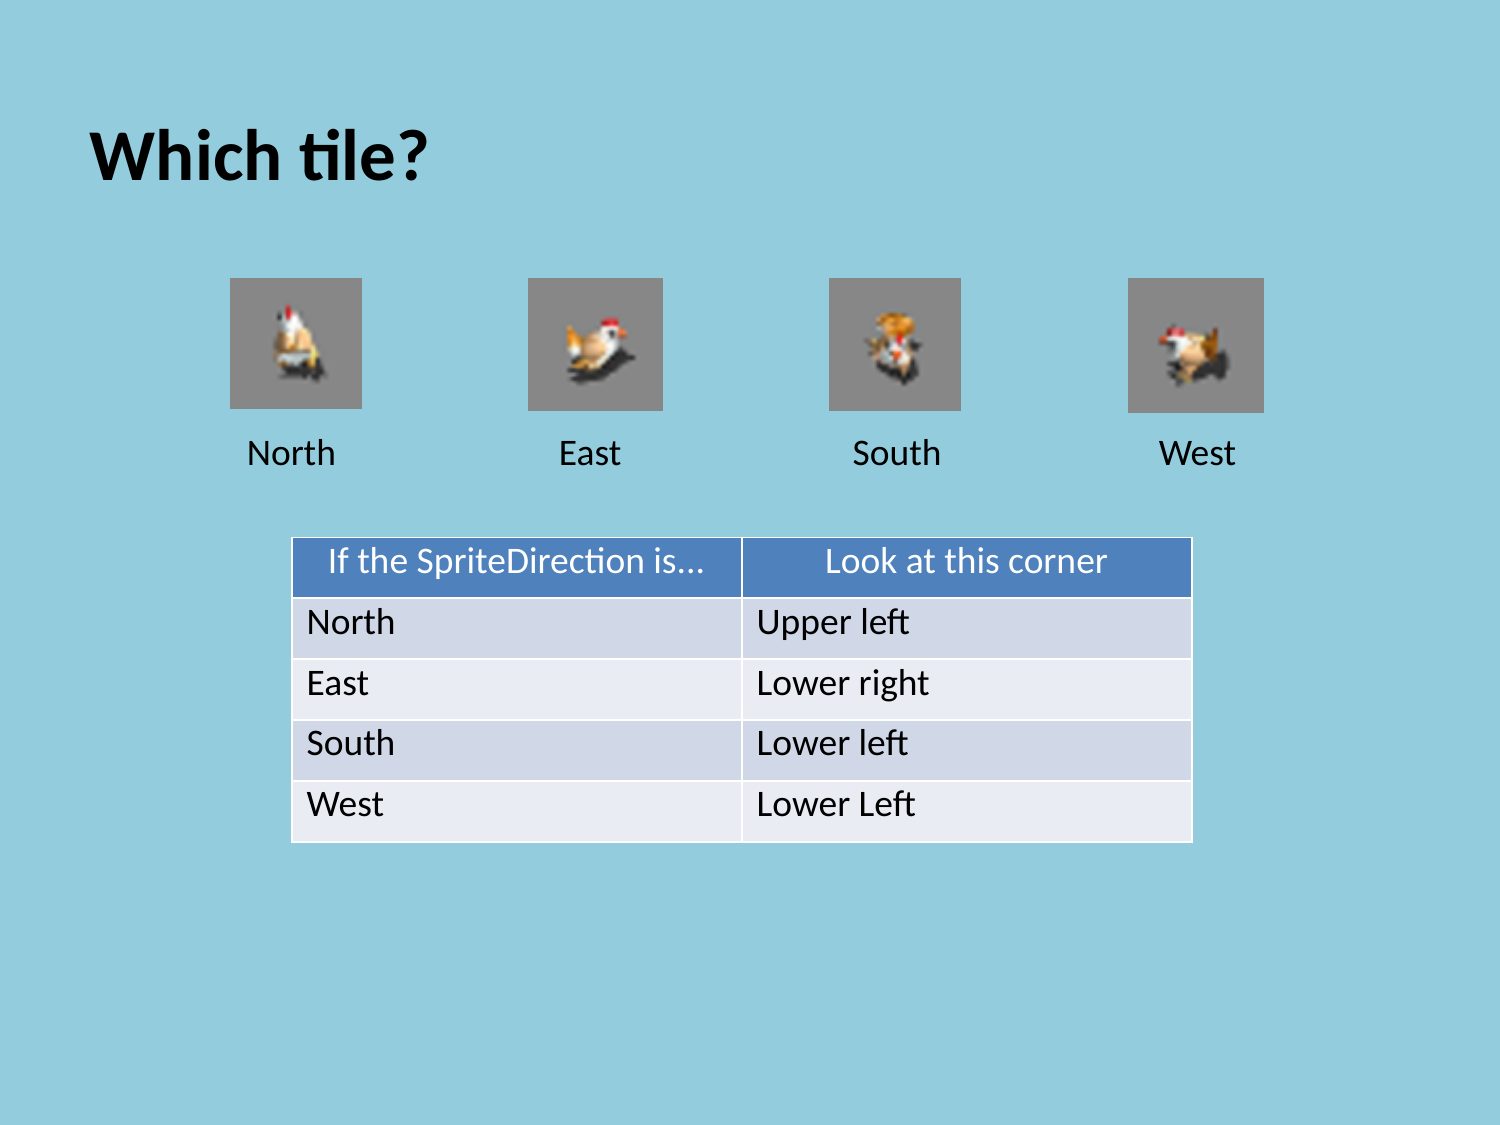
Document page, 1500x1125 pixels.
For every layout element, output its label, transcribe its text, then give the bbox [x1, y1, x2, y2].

picture [1127, 278, 1264, 413]
text_box Which tile? [0, 0, 1500, 265]
picture [229, 278, 362, 409]
text_box East [544, 420, 637, 481]
table_cell Upper left [743, 599, 1191, 658]
picture [528, 278, 663, 411]
text_box West [1144, 421, 1252, 481]
table_cell Lower left [743, 721, 1191, 780]
text_box North [232, 420, 352, 481]
table_header Look at this corner [743, 538, 1191, 597]
table_cell West [293, 782, 741, 841]
table_cell Lower right [743, 660, 1191, 719]
table_cell East [293, 660, 741, 719]
table_cell North [293, 599, 741, 658]
picture [829, 278, 961, 411]
table_header If the SpriteDirection is... [293, 538, 741, 597]
table_cell Lower Left [743, 782, 1191, 841]
table_cell South [293, 721, 741, 780]
text_box South [837, 420, 957, 481]
